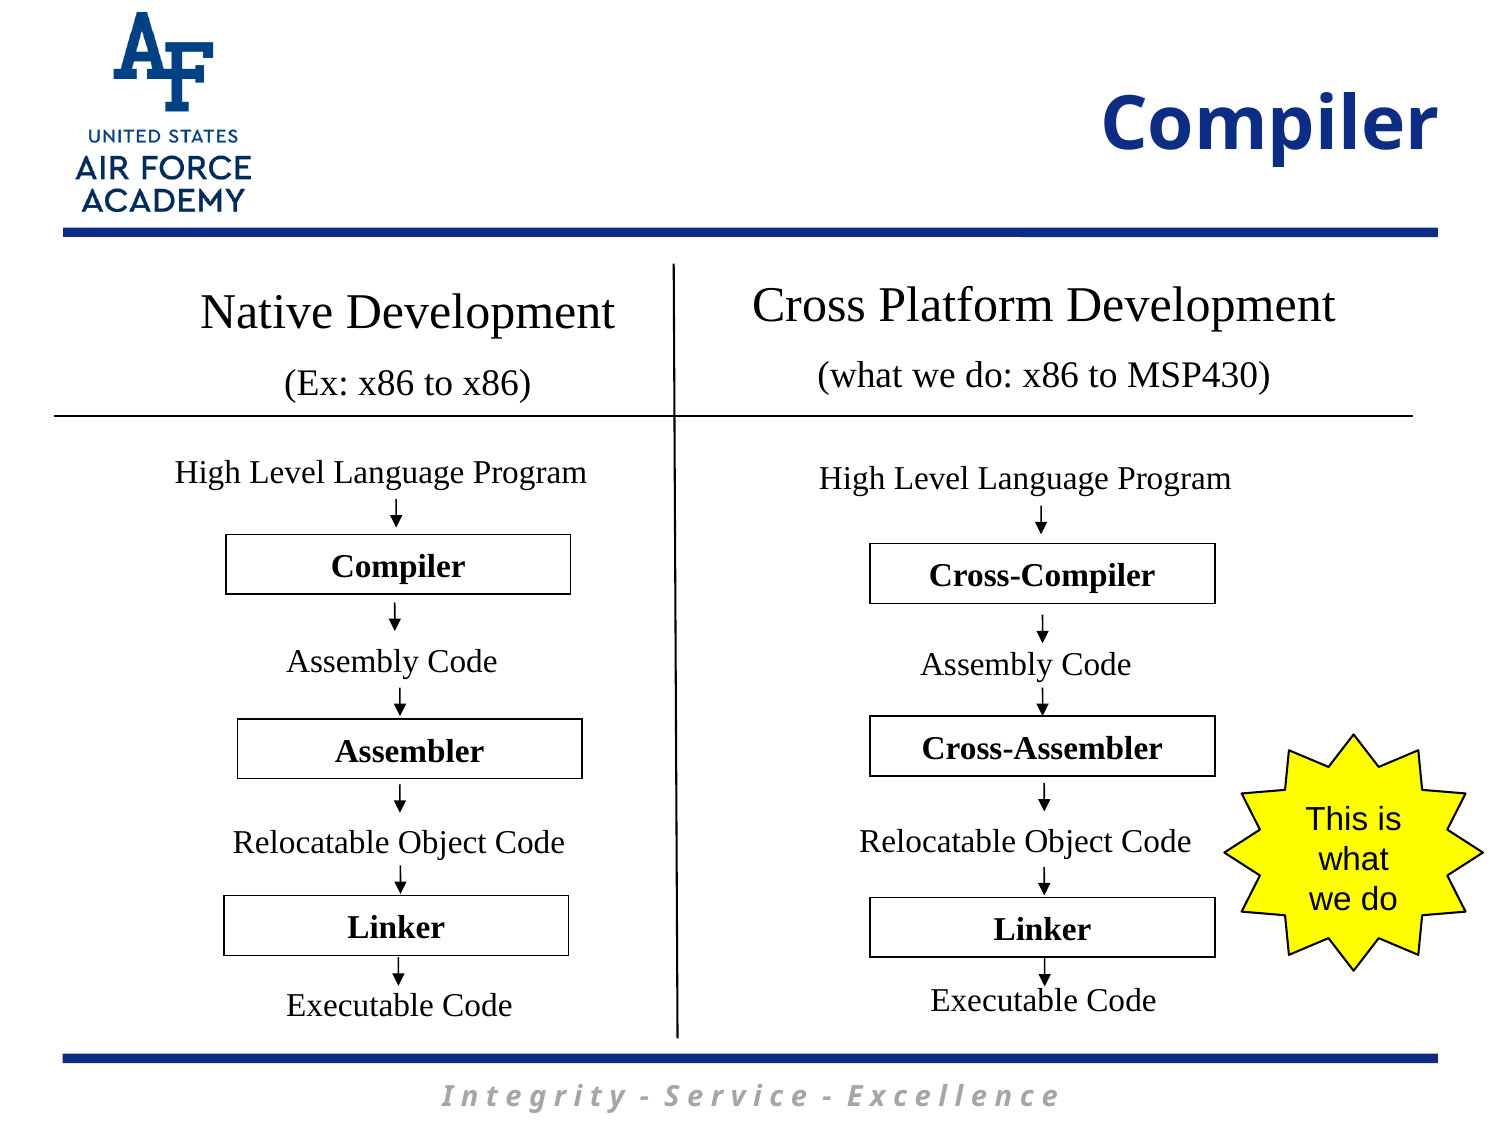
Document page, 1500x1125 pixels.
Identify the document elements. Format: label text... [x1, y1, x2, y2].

text_box Relocatable Object Code [844, 811, 1209, 867]
text_box [1038, 782, 1051, 811]
text_box [394, 868, 407, 894]
text_box [1036, 614, 1049, 644]
text_box High Level Language Program [159, 442, 605, 498]
text_box Native Development (Ex: x86 to x86) [185, 271, 631, 411]
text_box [673, 263, 678, 1039]
text_box High Level Language Program [804, 448, 1249, 504]
text_box Linker [870, 897, 1215, 958]
text_box Assembly Code [905, 634, 1148, 690]
text_box Assembler [237, 718, 582, 779]
text_box [393, 784, 407, 812]
text_box Executable Code [915, 970, 1173, 1026]
title Compiler [299, 29, 1456, 211]
text_box [393, 687, 407, 717]
text_box Relocatable Object Code [217, 812, 582, 868]
text_box [388, 602, 401, 631]
picture [75, 12, 251, 212]
text_box Linker [223, 895, 569, 956]
text_box Executable Code [271, 975, 529, 1031]
text_box Cross Platform Development (what we do: x86 to MSP430) [737, 263, 1352, 403]
text_box Cross-Compiler [870, 543, 1215, 604]
text_box [390, 499, 403, 528]
text_box [1038, 867, 1051, 896]
text_box Compiler [226, 534, 571, 595]
text_box [1034, 505, 1048, 535]
text_box [1036, 690, 1049, 717]
text_box Assembly Code [271, 632, 514, 687]
text_box This is what we do [1224, 734, 1483, 971]
text_box Cross-Assembler [870, 716, 1215, 777]
